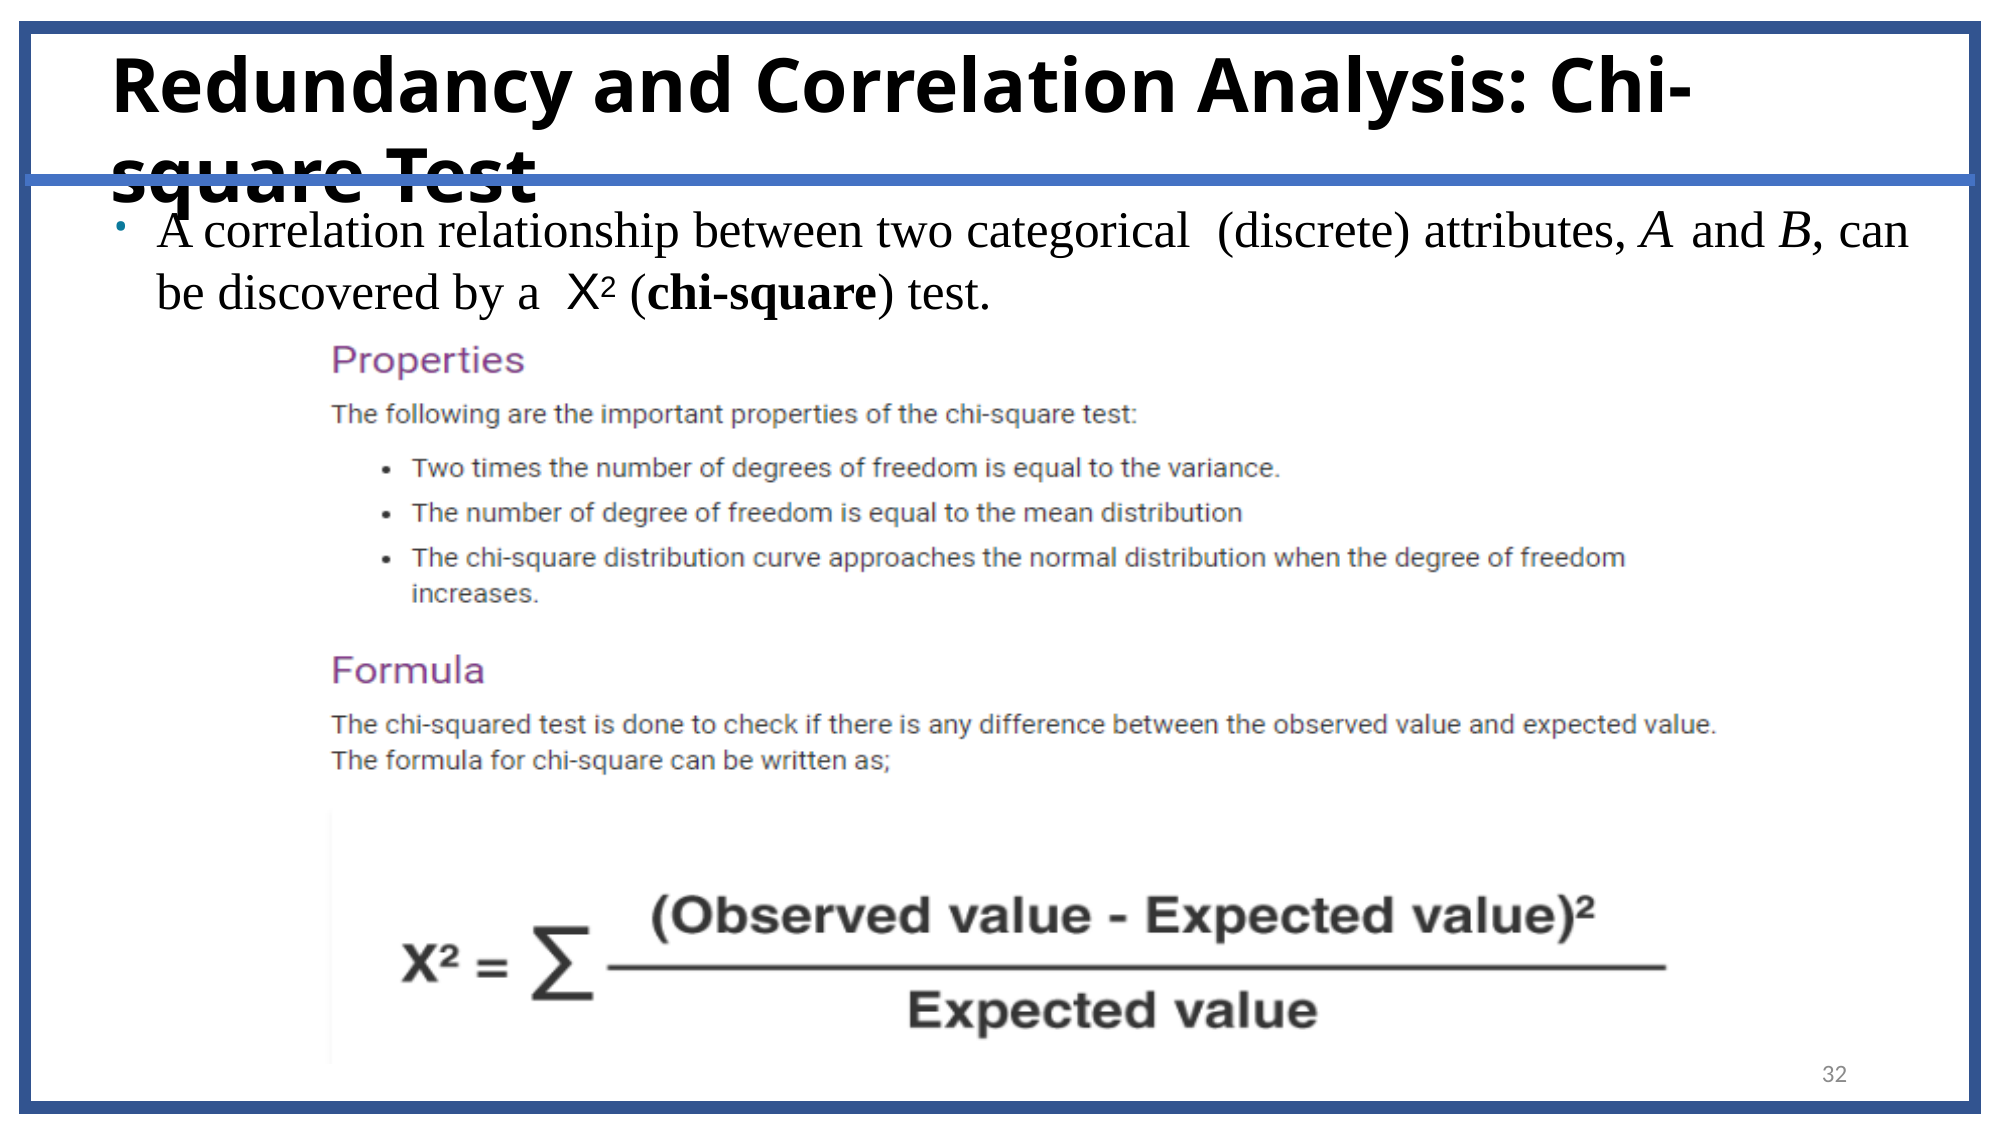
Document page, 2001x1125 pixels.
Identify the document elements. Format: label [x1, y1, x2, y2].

text_box [24, 26, 1976, 1109]
picture [304, 332, 1729, 1064]
